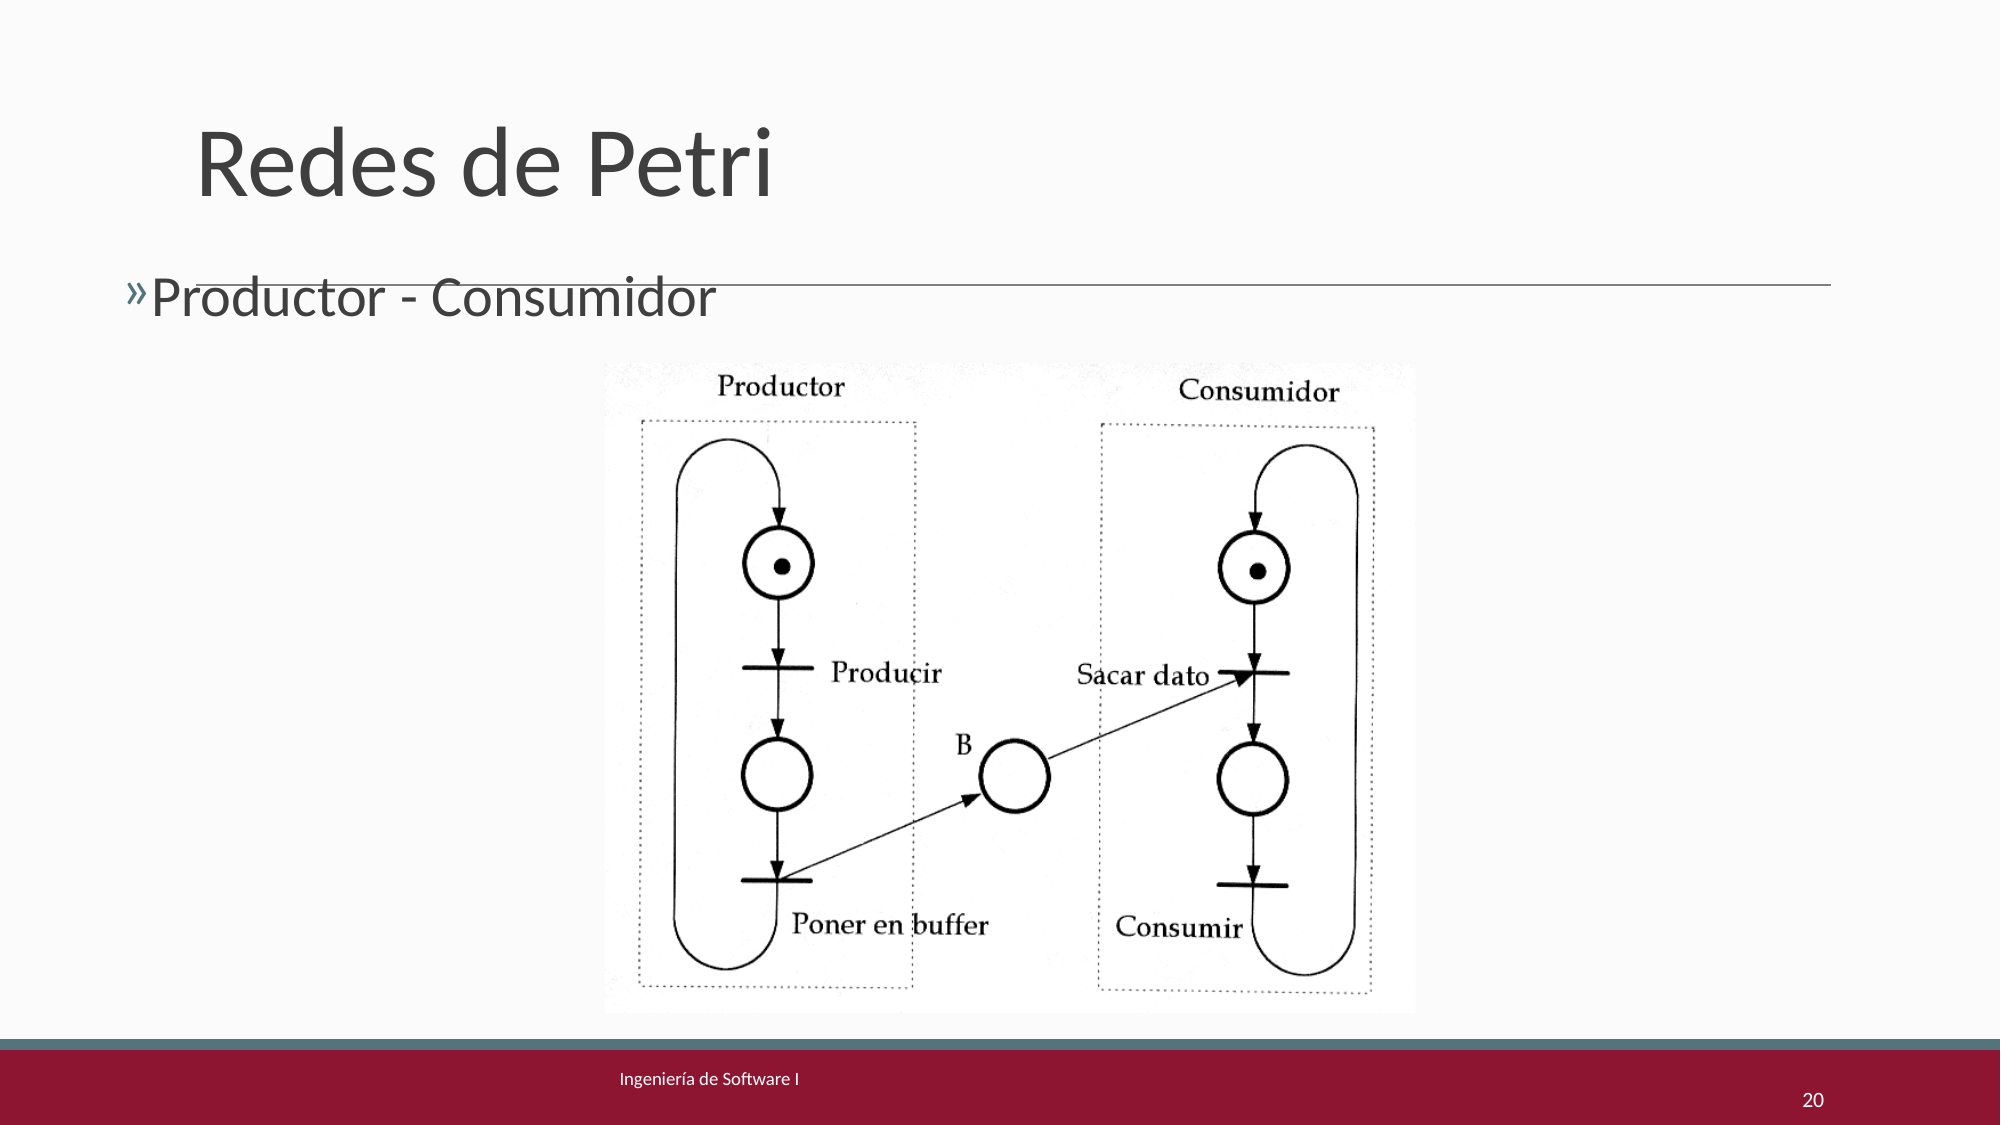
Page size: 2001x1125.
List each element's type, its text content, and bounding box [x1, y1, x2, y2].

slide_number 20 [1624, 1059, 1840, 1120]
list Productor - Consumidor [106, 261, 1871, 880]
picture [604, 362, 1416, 1014]
title Redes de Petri [180, 47, 1830, 261]
footer Ingeniería de Software I [604, 1059, 1396, 1120]
